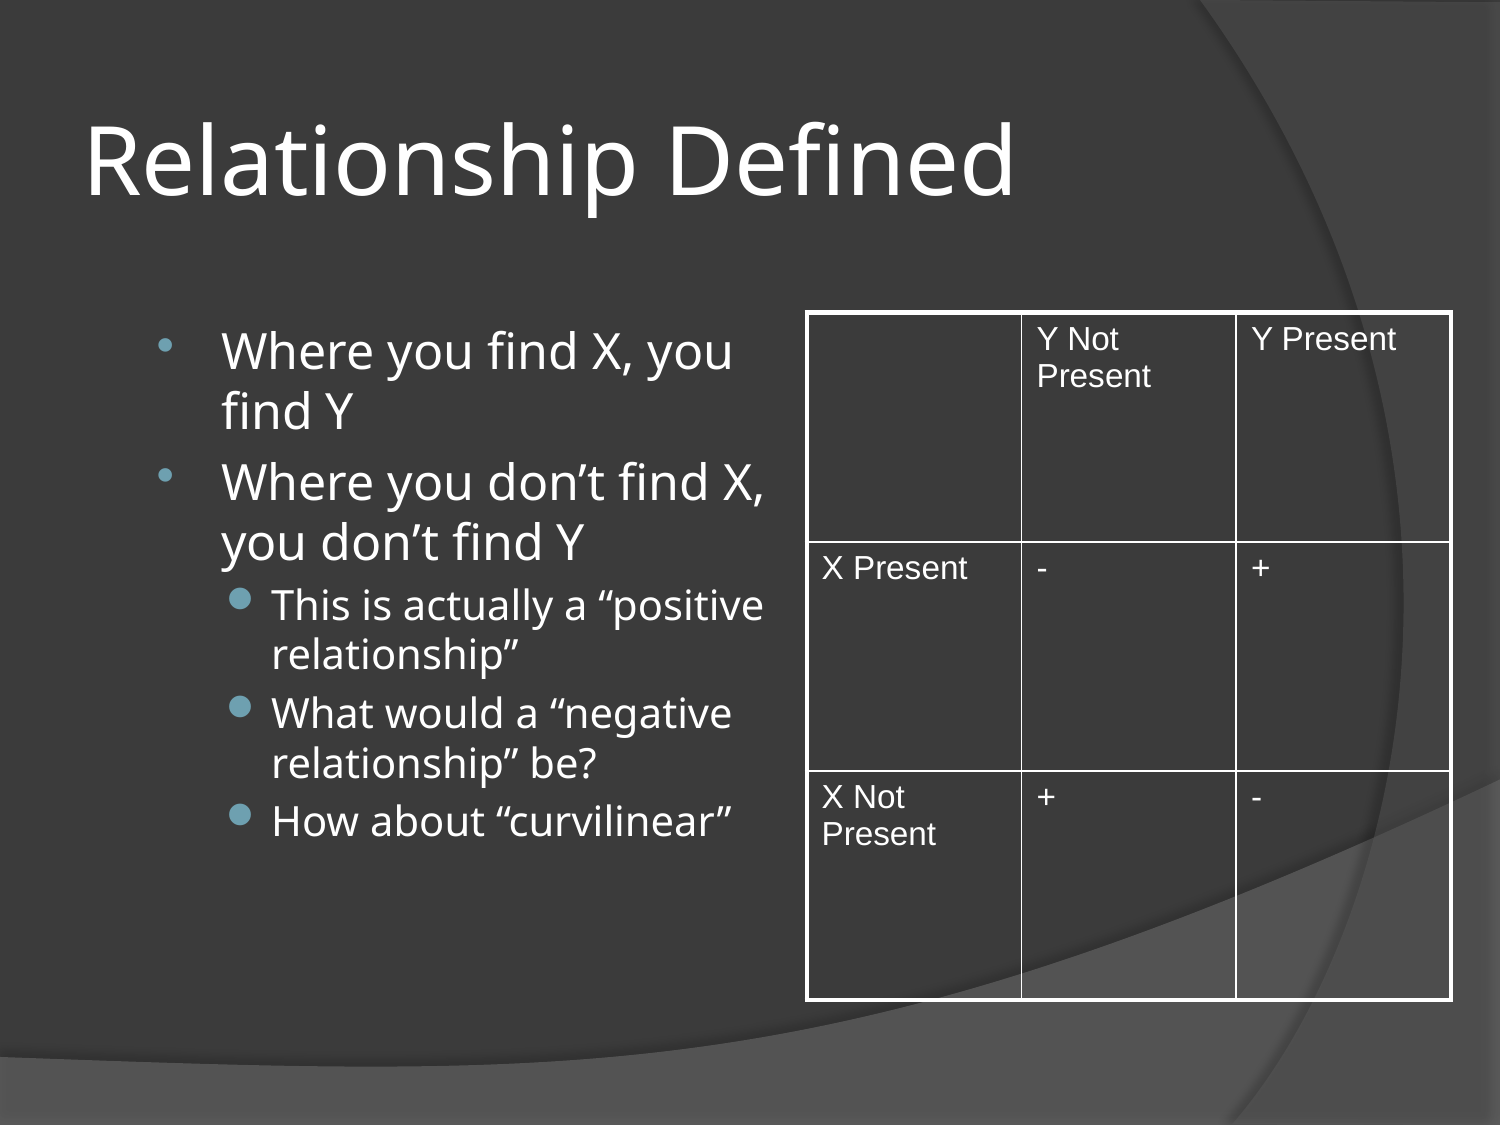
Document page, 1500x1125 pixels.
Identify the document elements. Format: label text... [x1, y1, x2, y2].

table_cell X Not Present [809, 772, 1021, 998]
title Relationship Defined [74, 39, 1451, 276]
list Where you find X, you find Y Where you don’t find X, you don’t find Y This is actually a “positive relationship” What would a “negative relationship” be? How about “curvilinear” [137, 312, 782, 1001]
table_header [809, 315, 1021, 541]
table_header Y Not Present [1022, 315, 1235, 541]
table_cell - [1237, 772, 1449, 998]
table_cell - [1022, 543, 1235, 770]
table_cell X Present [809, 543, 1021, 770]
table_cell + [1237, 543, 1449, 770]
table_cell + [1022, 772, 1235, 998]
table_header Y Present [1237, 315, 1449, 541]
